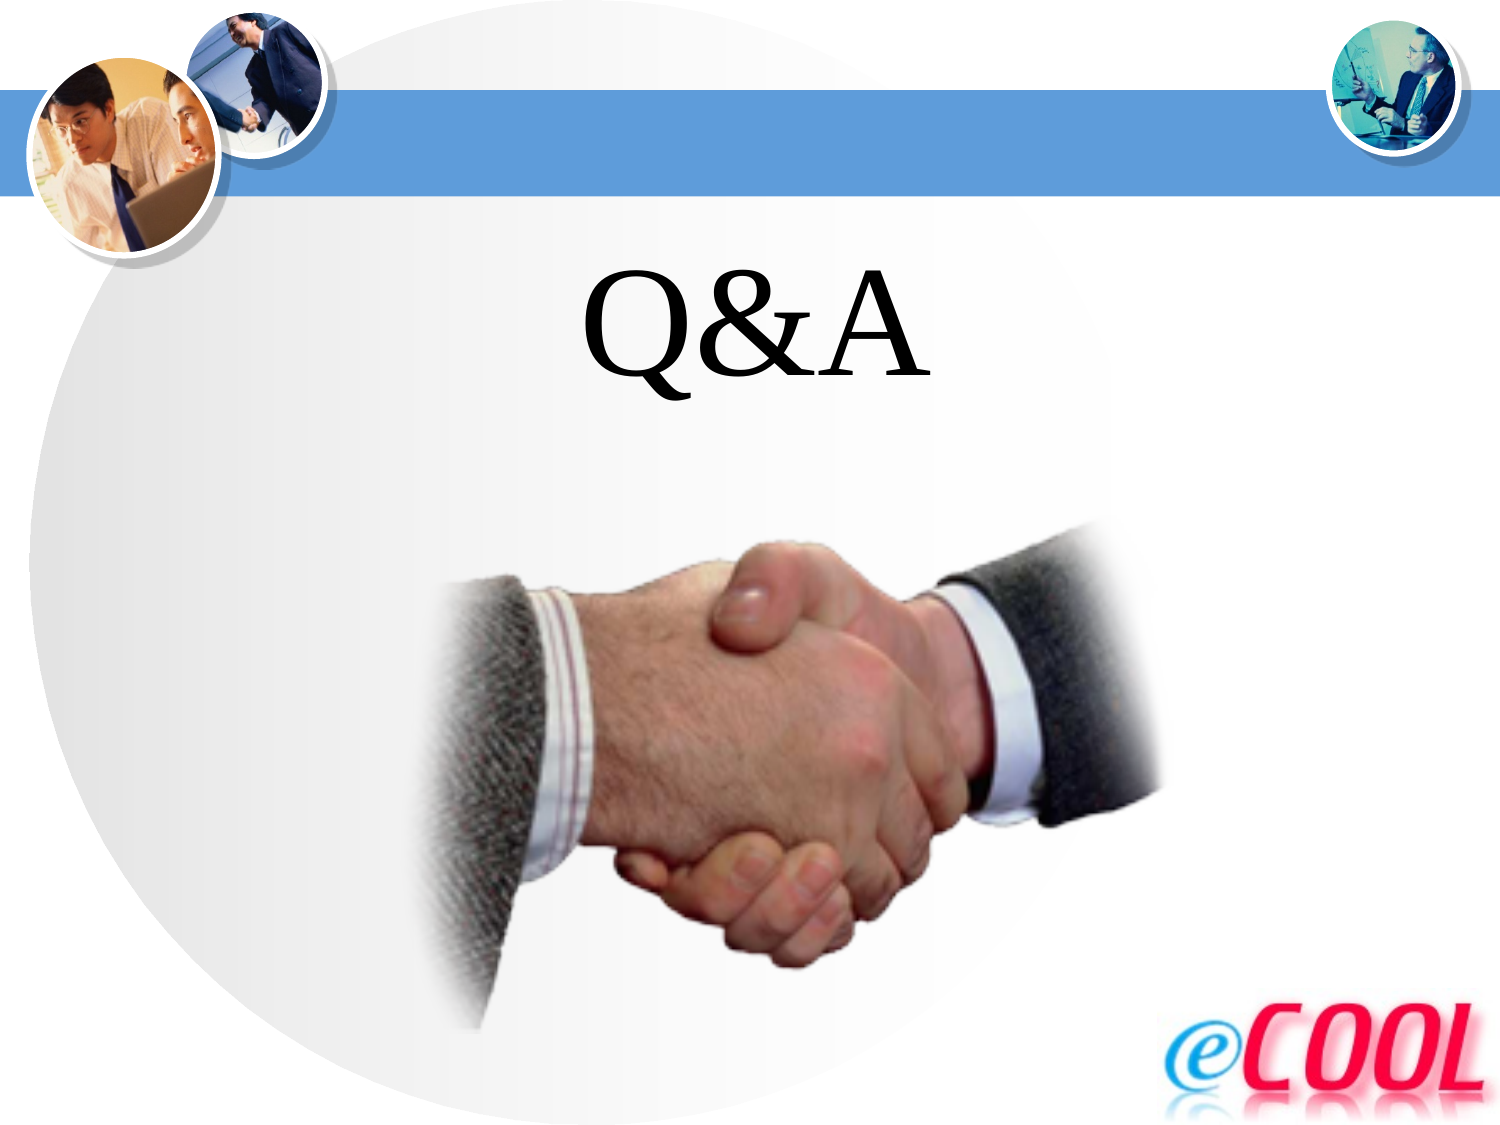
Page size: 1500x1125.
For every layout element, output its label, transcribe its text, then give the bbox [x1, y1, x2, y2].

picture [1333, 21, 1455, 150]
picture [395, 515, 1500, 1125]
title Q&A [253, 243, 1258, 381]
picture [33, 58, 215, 252]
picture [187, 13, 321, 152]
